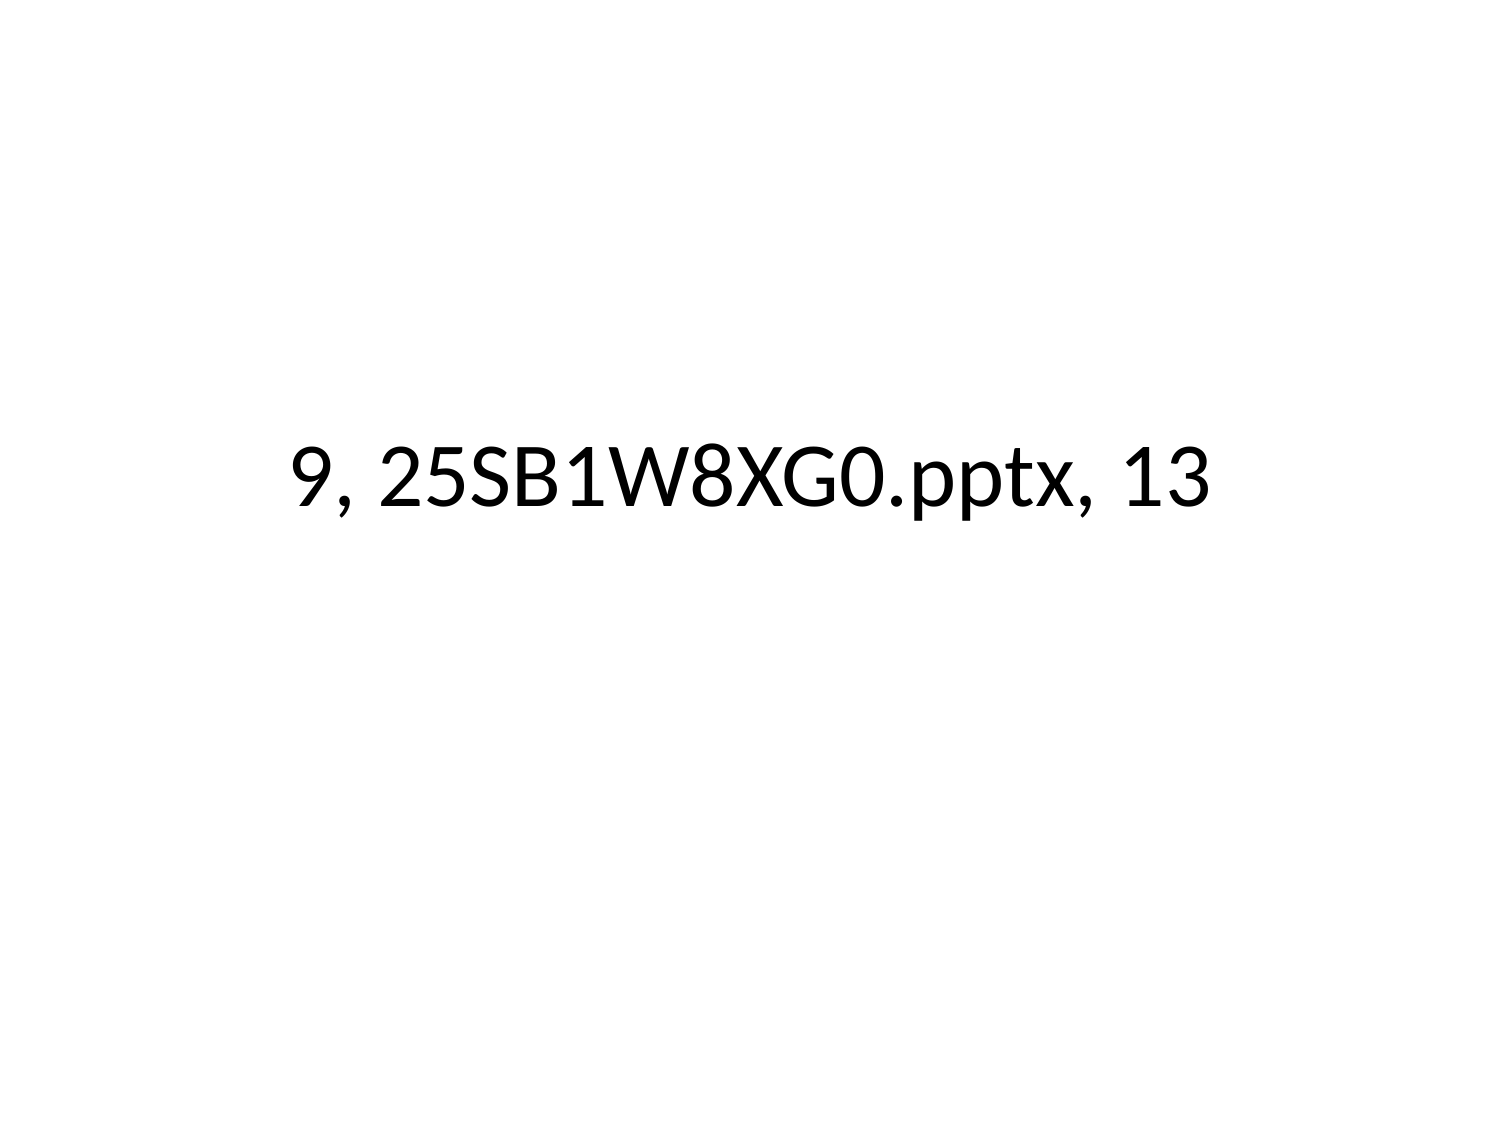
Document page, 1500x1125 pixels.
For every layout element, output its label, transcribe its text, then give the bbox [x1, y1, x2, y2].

title 9, 25SB1W8XG0.pptx, 13 [112, 349, 1388, 591]
